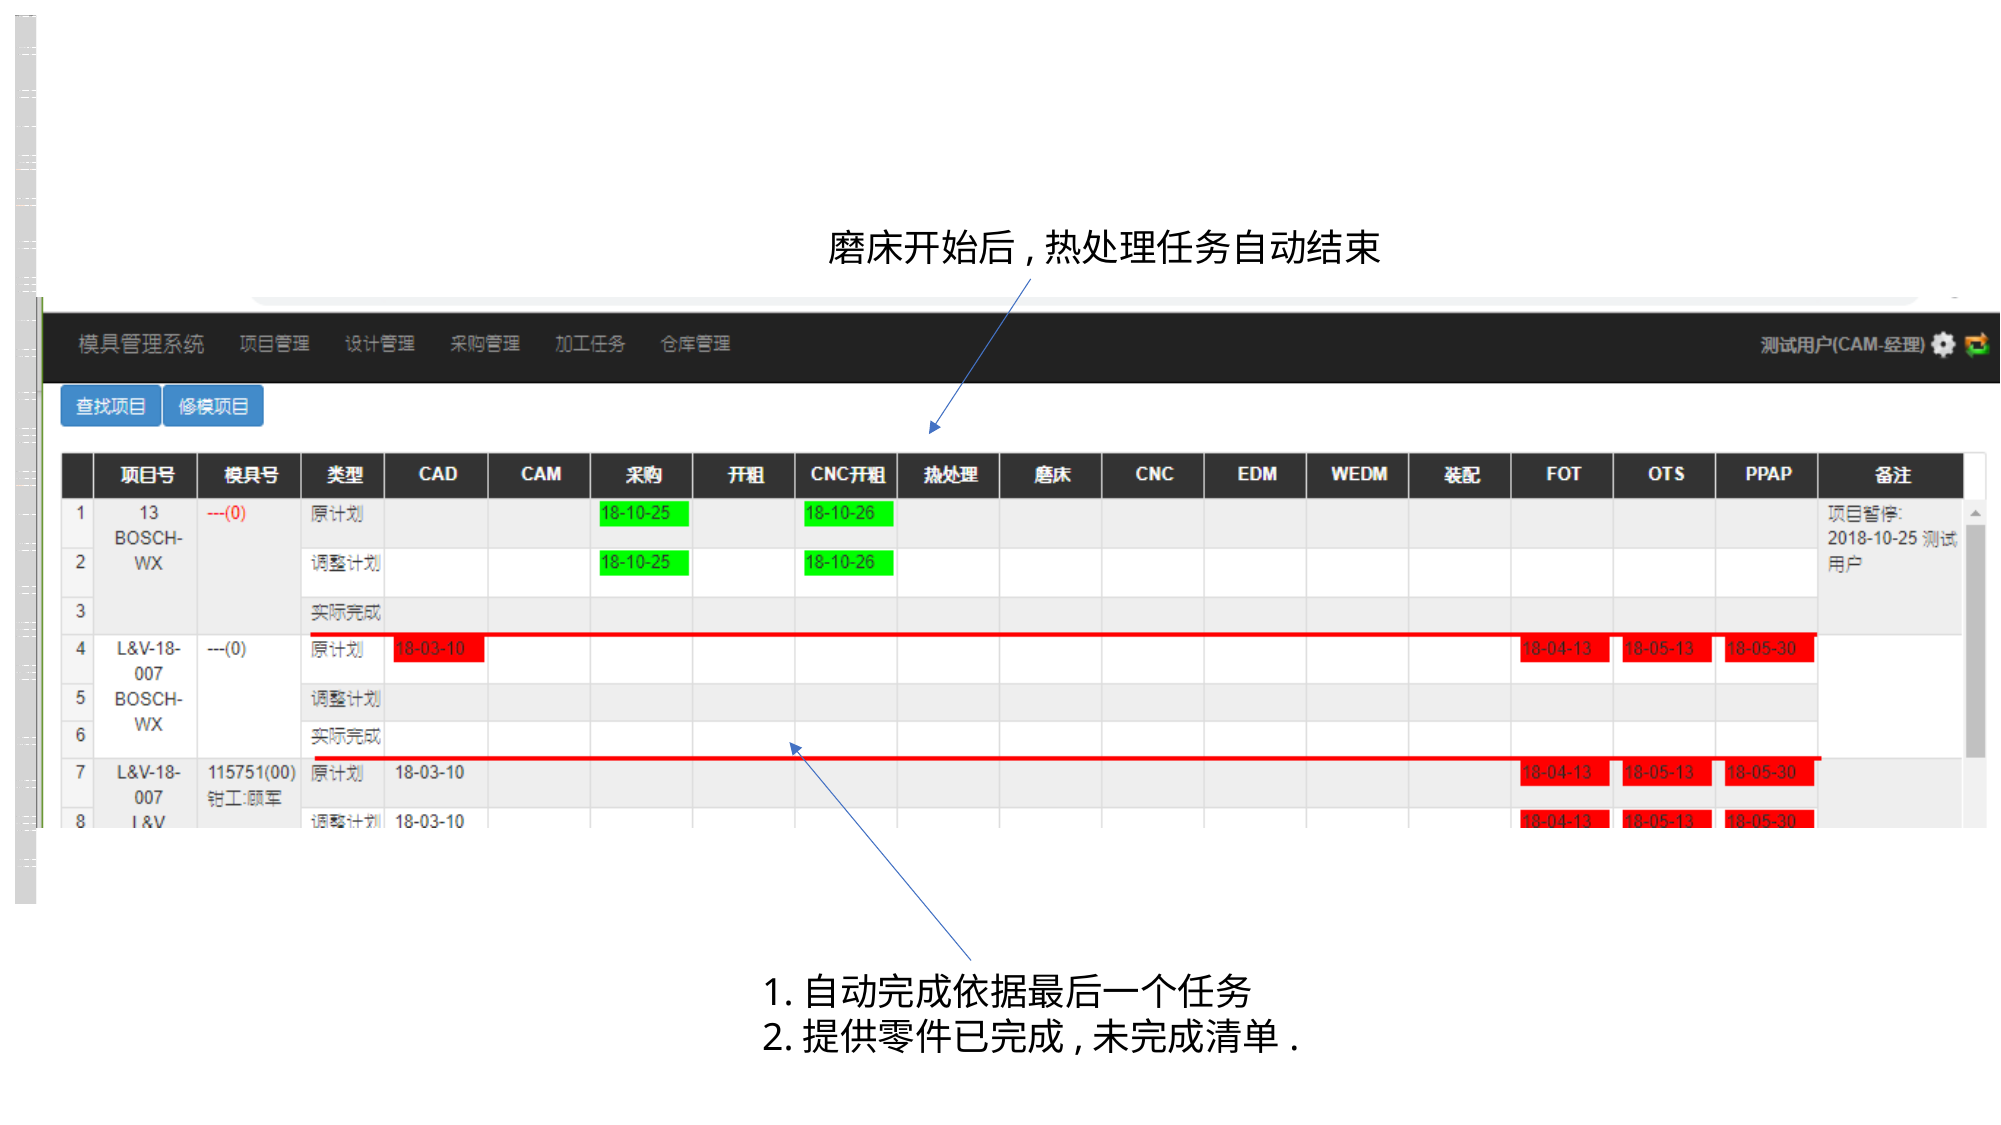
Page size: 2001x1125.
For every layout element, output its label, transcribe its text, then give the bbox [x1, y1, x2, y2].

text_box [15, 15, 37, 904]
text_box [789, 742, 972, 961]
text_box 1.自动完成依据最后一个任务 2.提供零件已完成,未完成清单. [747, 960, 1315, 1066]
picture [36, 297, 2000, 828]
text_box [928, 278, 1031, 435]
text_box 磨床开始后,热处理任务自动结束 [814, 216, 1397, 277]
